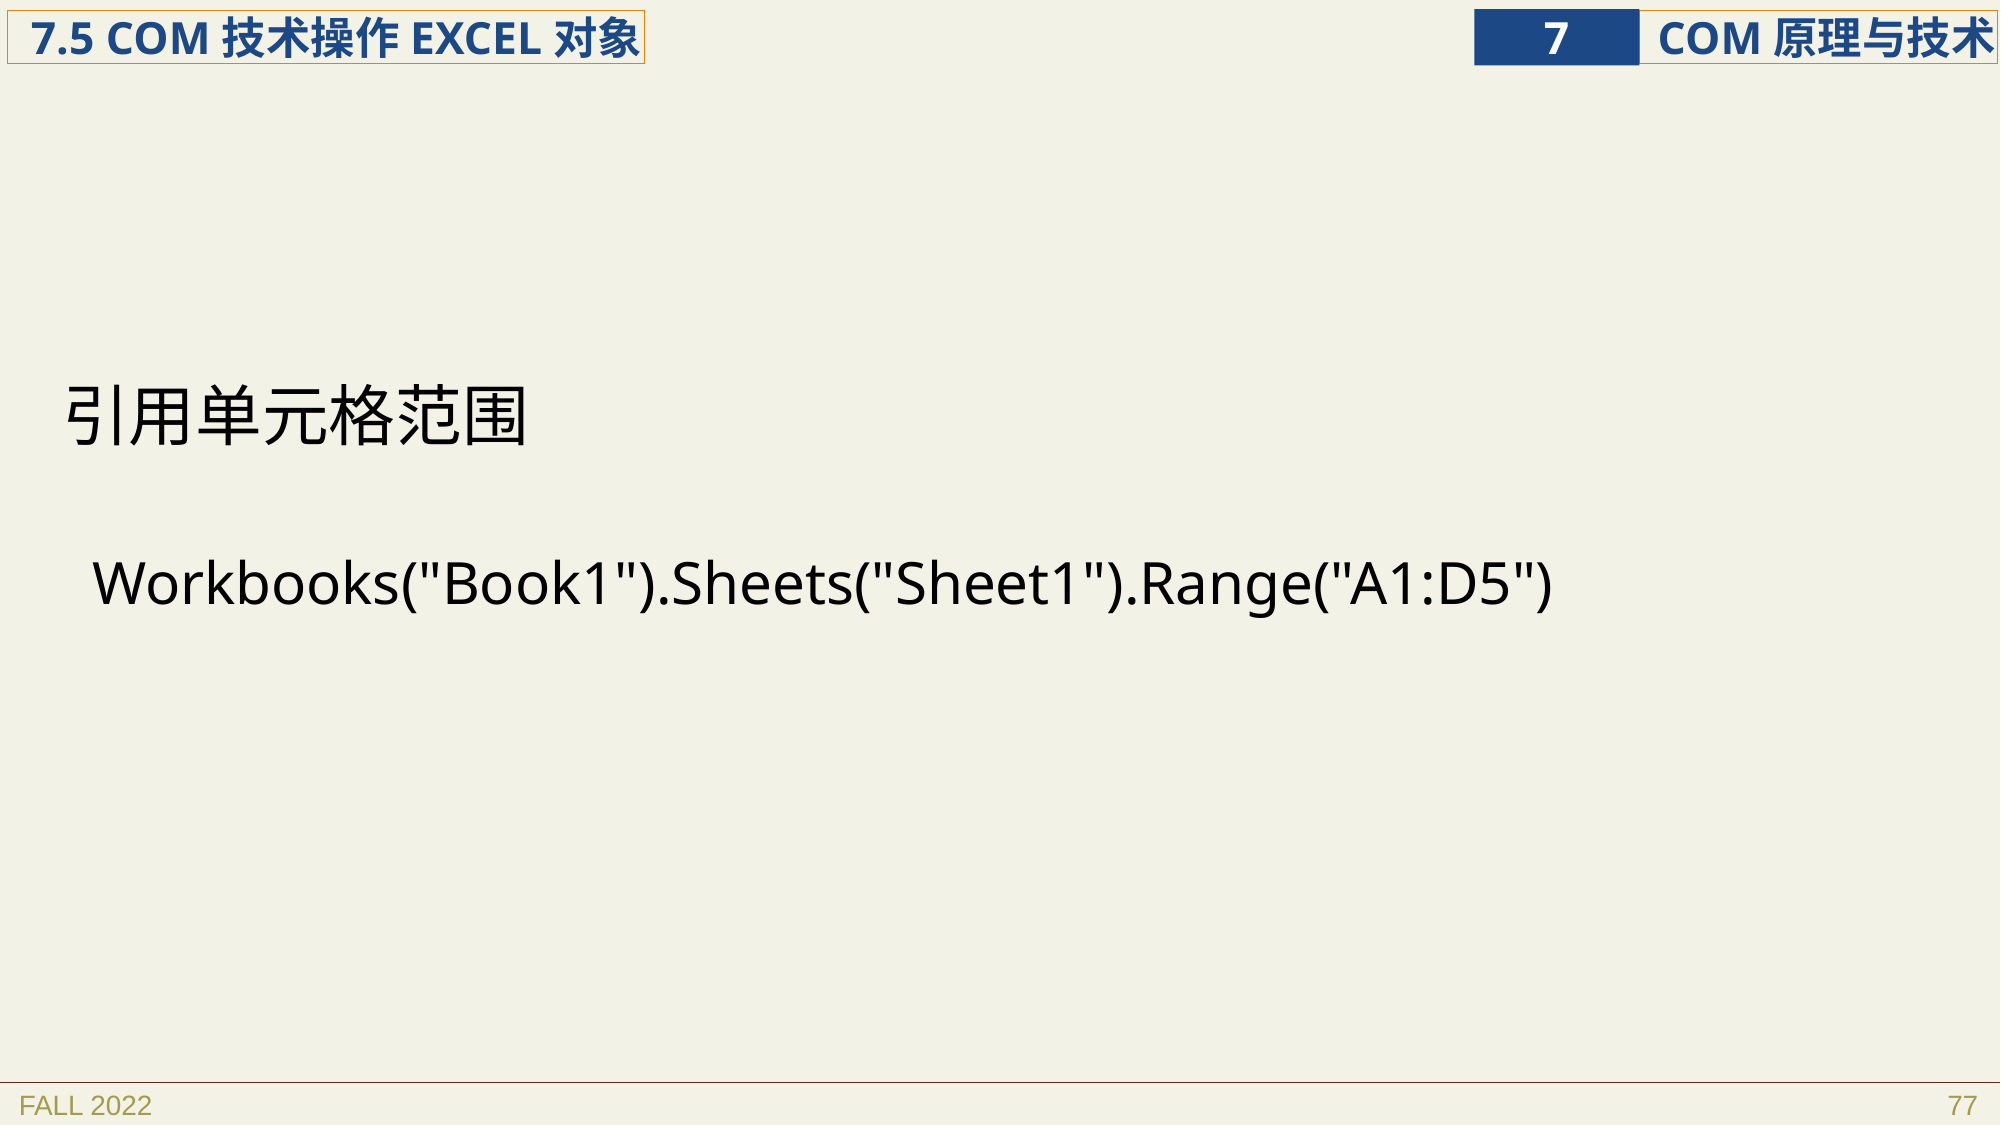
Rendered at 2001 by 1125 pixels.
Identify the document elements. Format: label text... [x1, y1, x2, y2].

list Workbooks("Book1").Sheets("Sheet1").Range("A1:D5") [50, 540, 1956, 667]
title 引用单元格范围 [50, 351, 1000, 476]
